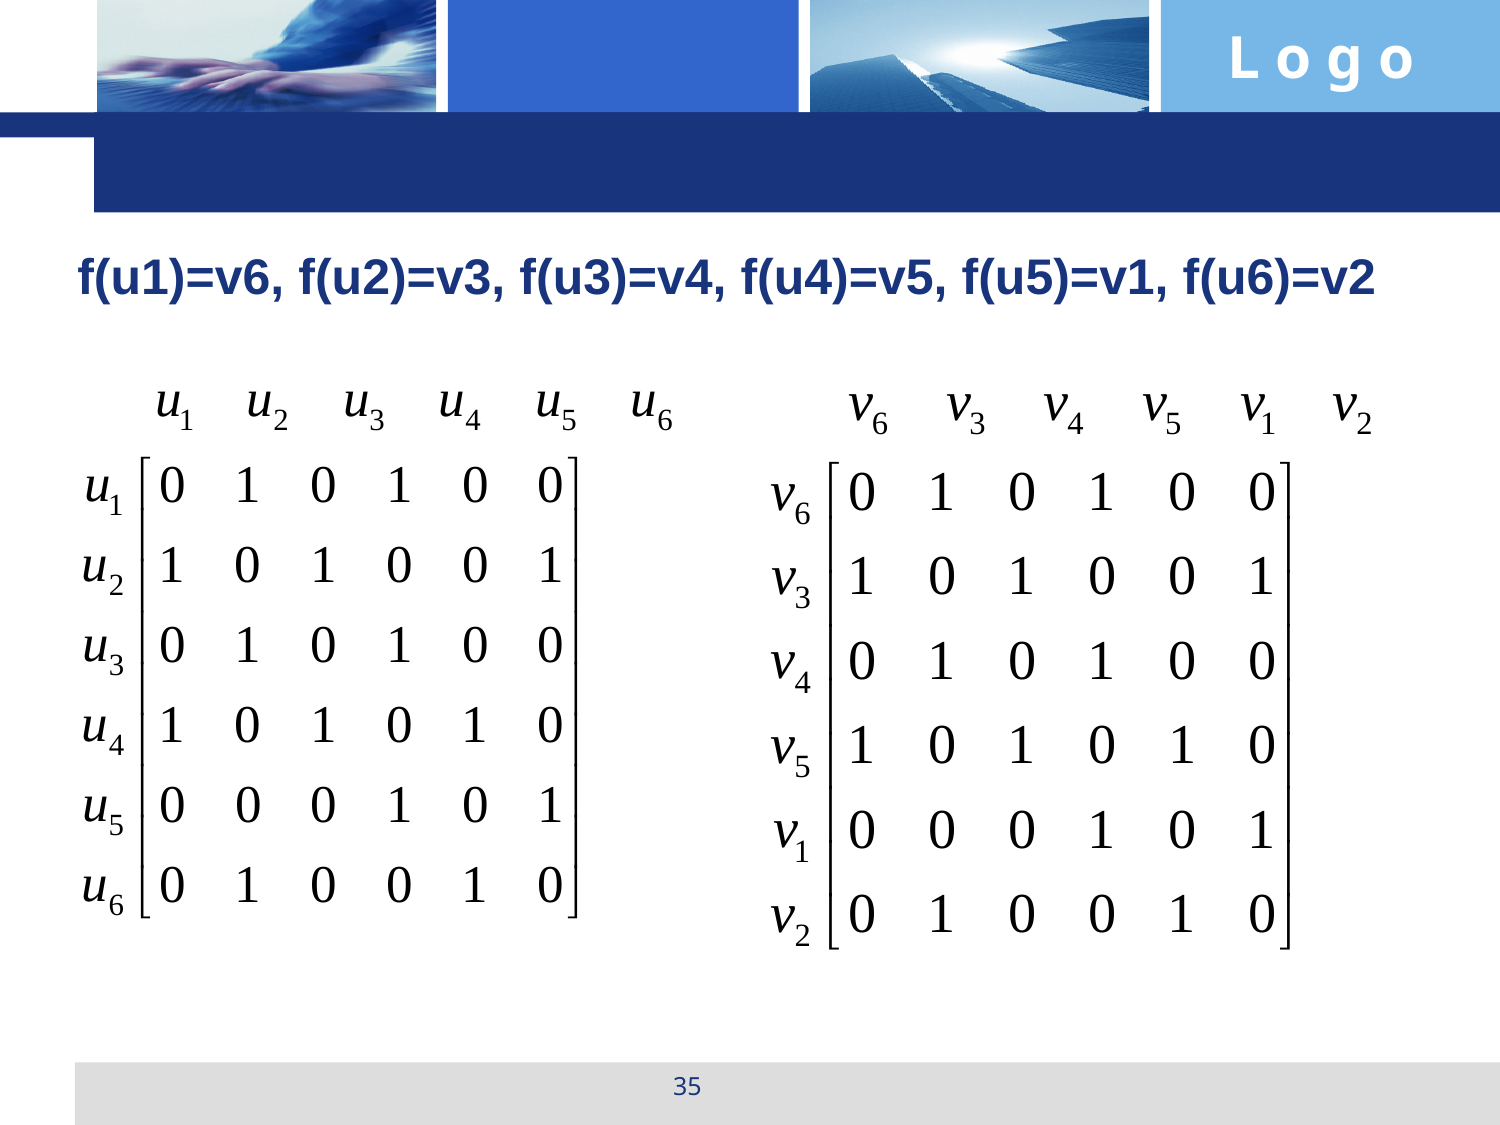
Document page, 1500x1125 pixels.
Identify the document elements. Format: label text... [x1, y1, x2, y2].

picture [97, 0, 437, 112]
text_box f(u1)=v6, f(u2)=v3, f(u3)=v4, f(u4)=v5, f(u5)=v1, f(u6)=v2 [62, 237, 1450, 313]
slide_number 35 [512, 1062, 863, 1116]
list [762, 362, 1392, 964]
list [74, 362, 688, 932]
picture [810, 0, 1150, 112]
